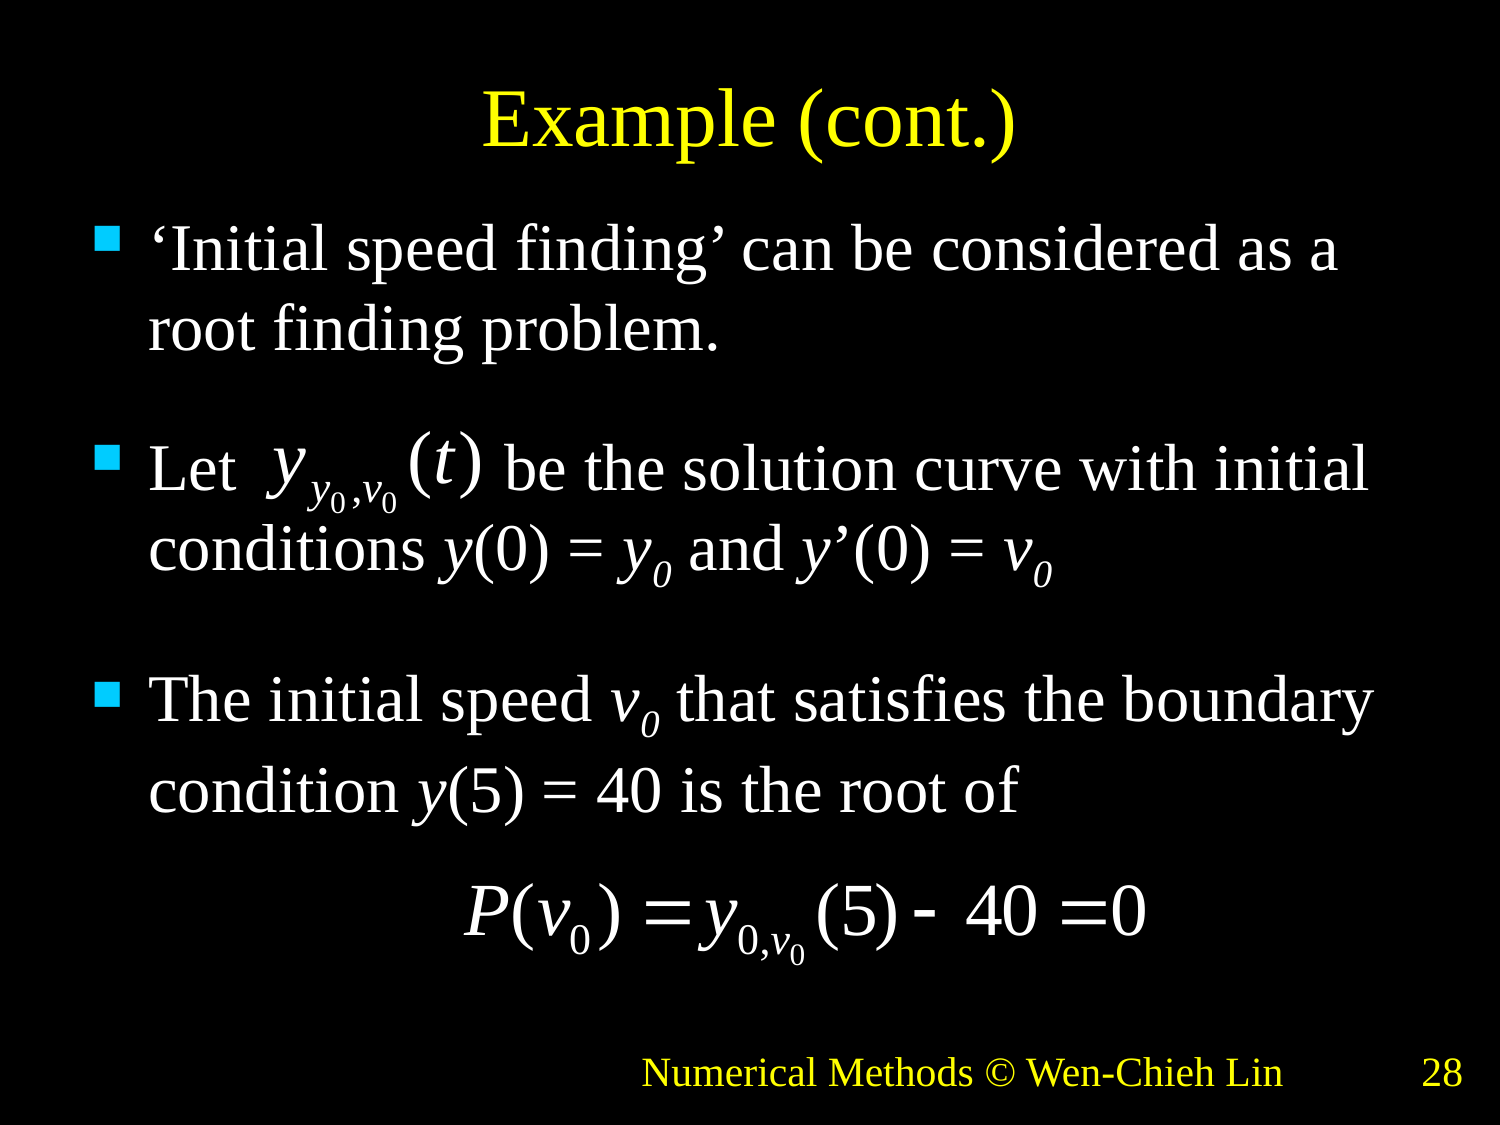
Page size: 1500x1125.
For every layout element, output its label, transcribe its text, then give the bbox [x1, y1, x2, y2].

footer Numerical Methods © Wen-Chieh Lin [490, 1035, 1128, 1103]
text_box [253, 408, 495, 525]
title Example (cont.) [75, 19, 1425, 208]
slide_number 28 [1128, 1024, 1479, 1103]
list ‘Initial speed finding’ can be considered as a root finding problem. Let be the solution curve with initial conditions y(0) = y0 and y’(0) = v0 The initial speed v0 that satisfies the boundary condition y(5) = 40 is the root of [76, 196, 1427, 1035]
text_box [451, 860, 1155, 977]
